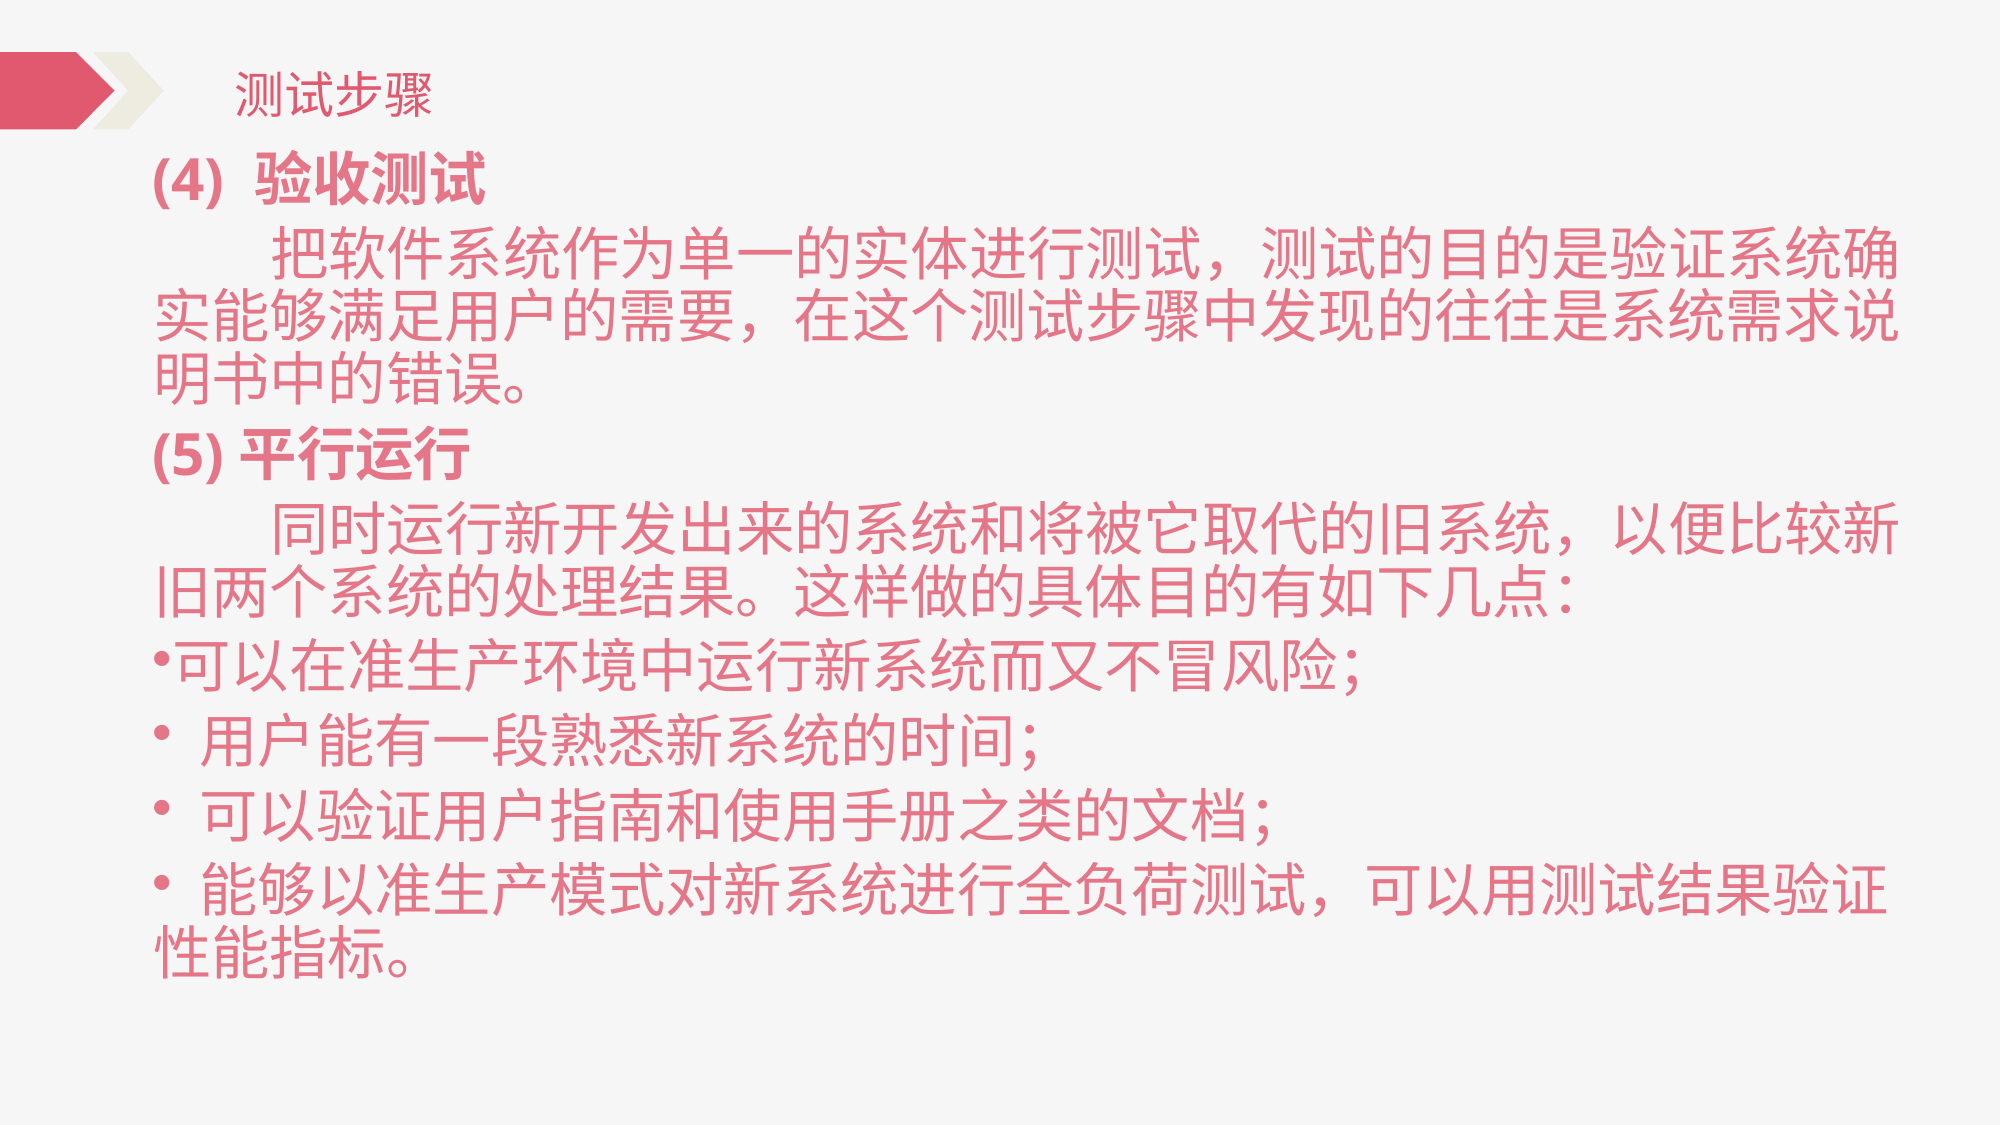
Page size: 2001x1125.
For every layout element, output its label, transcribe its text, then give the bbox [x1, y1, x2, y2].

text_box (4) 验收测试 把软件系统作为单一的实体进行测试，测试的目的是验证系统确实能够满足用户的需要，在这个测试步骤中发现的往往是系统需求说明书中的错误。 (5)平行运行 同时运行新开发出来的系统和将被它取代的旧系统，以便比较新旧两个系统的处理结果。这样做的具体目的有如下几点： 可以在准生产环境中运行新系统而又不冒风险； 用户能有一段熟悉新系统的时间； 可以验证用户指南和使用手册之类的文档； 能够以准生产模式对新系统进行全负荷测试，可以用测试结果验证性能指标。 [82, 142, 1935, 1081]
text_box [195, 44, 770, 132]
